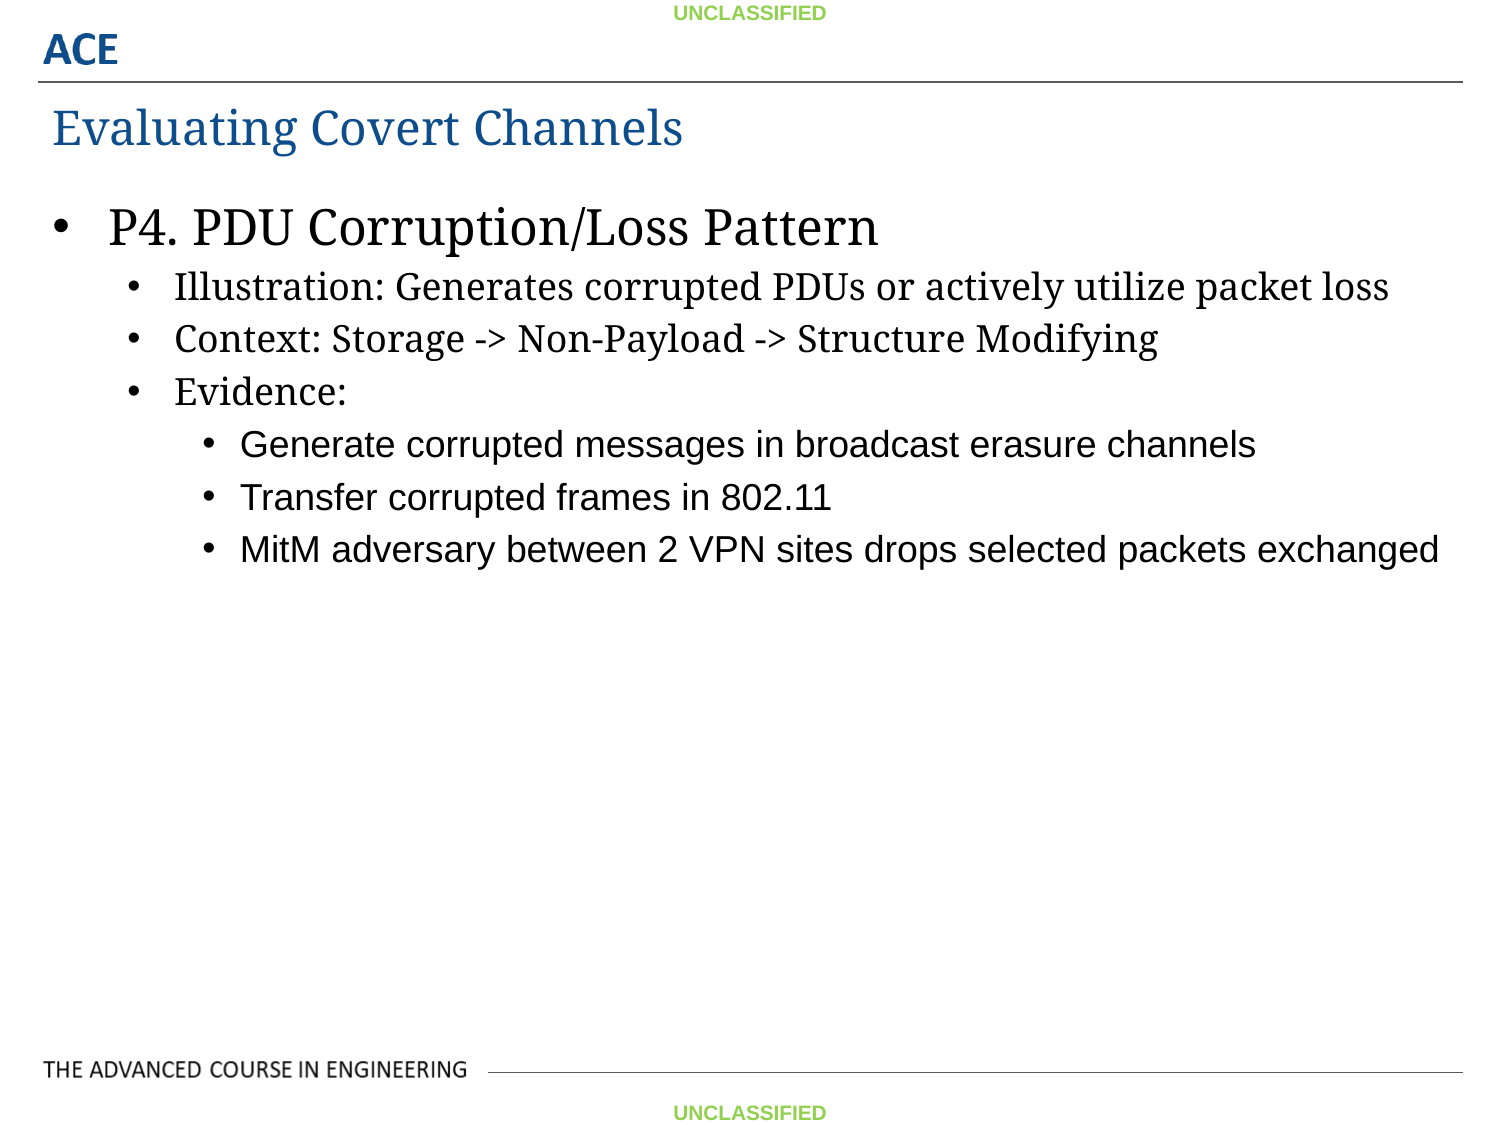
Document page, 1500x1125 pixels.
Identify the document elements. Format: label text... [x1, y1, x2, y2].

picture [37, 24, 122, 70]
picture [27, 1046, 488, 1100]
list P4. PDU Corruption/Loss Pattern Illustration: Generates corrupted PDUs or actively utilize packet loss Context: Storage -> Non-Payload -> Structure Modifying Evidence: Generate corrupted messages in broadcast erasure channels Transfer corrupted frames in 802.11 MitM adversary between 2 VPN sites drops selected packets exchanged [37, 187, 1463, 1027]
list Evaluating Covert Channels [37, 90, 1463, 163]
